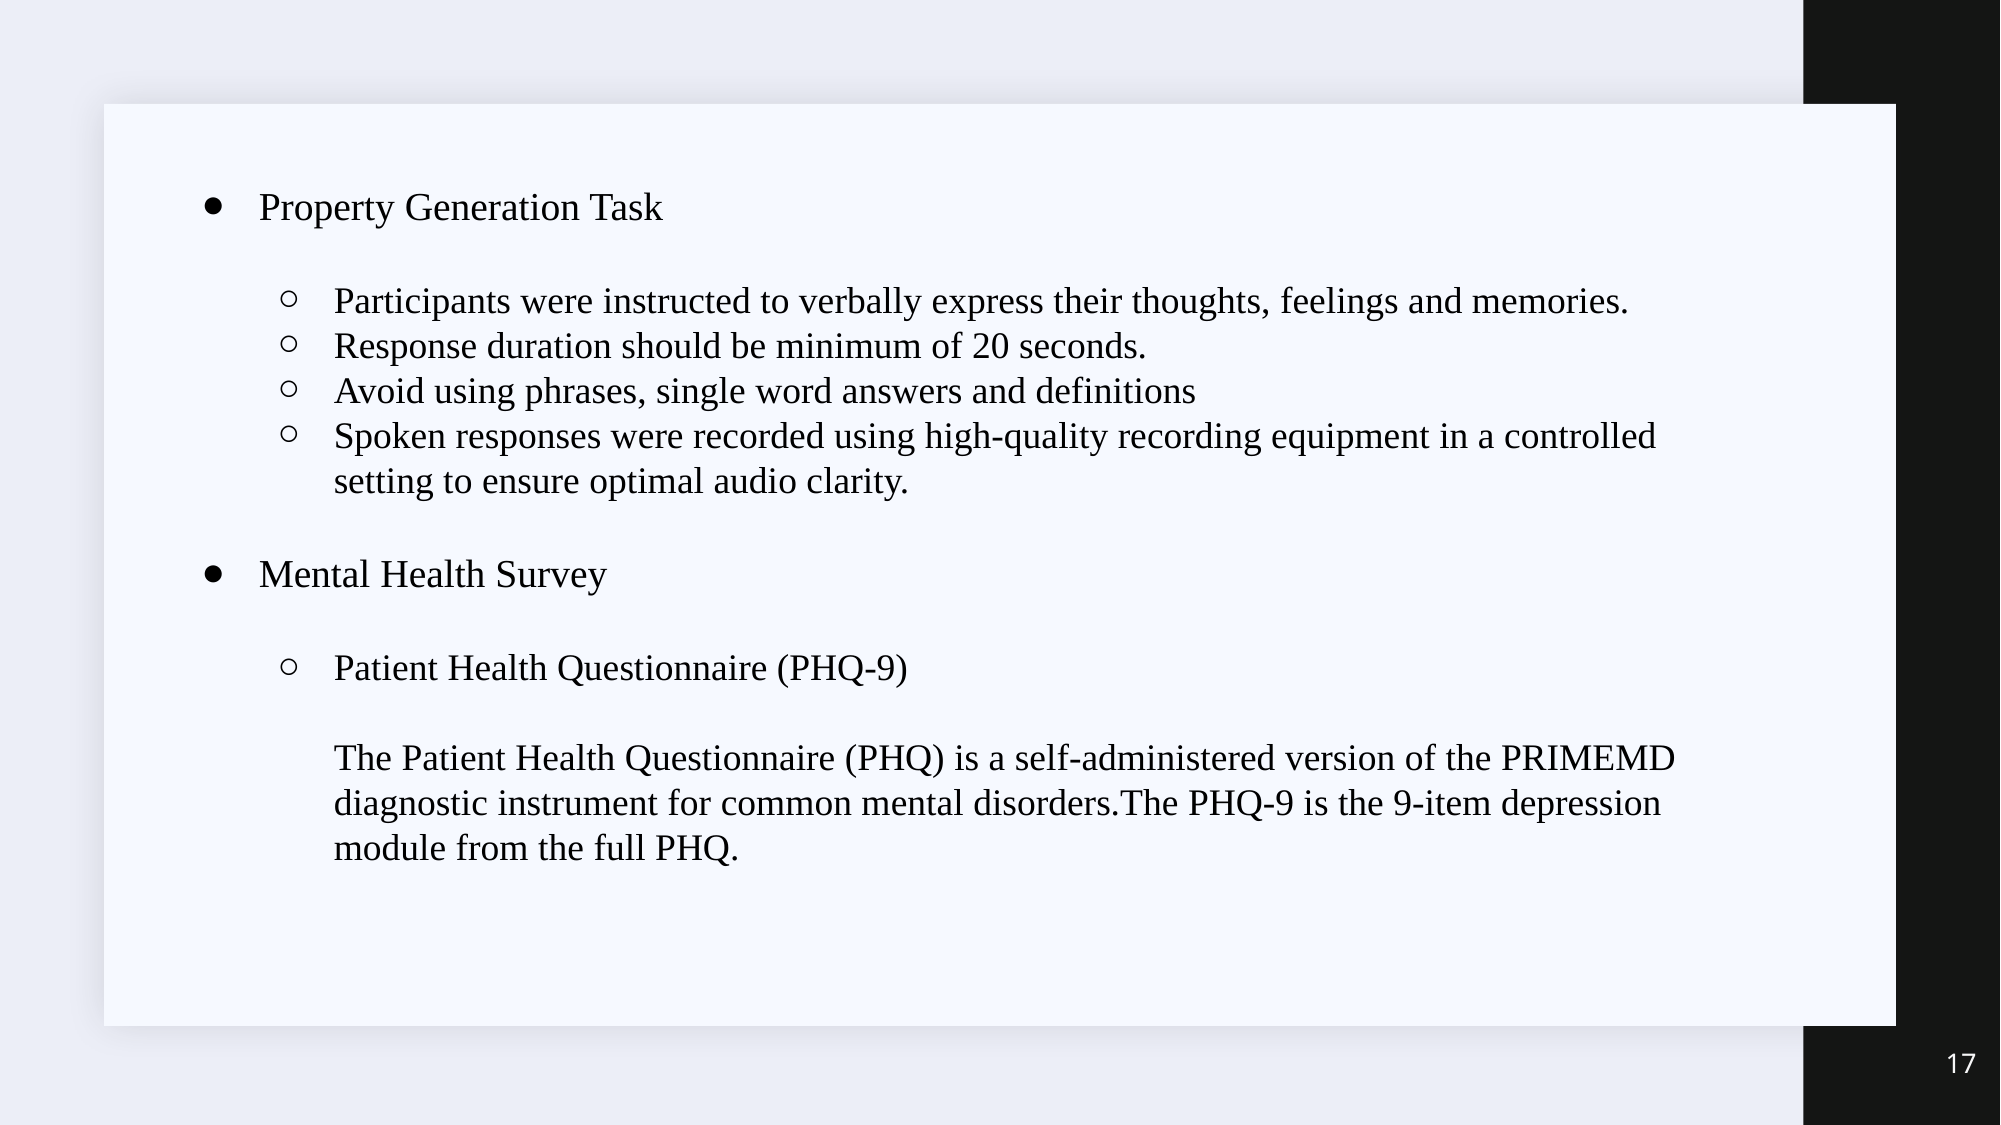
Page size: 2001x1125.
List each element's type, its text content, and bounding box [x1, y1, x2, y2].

text_box Property Generation Task Participants were instructed to verbally express their thoughts, feelings and memories. Response duration should be minimum of 20 seconds. Avoid using phrases, single word answers and definitions Spoken responses were recorded using high-quality recording equipment in a controlled setting to ensure optimal audio clarity. Mental Health Survey Patient Health Questionnaire (PHQ-9) The Patient Health Questionnaire (PHQ) is a self-administered version of the PRIMEMD diagnostic instrument for common mental disorders.The PHQ-9 is the 9-item depression module from the full PHQ. [168, 165, 1753, 960]
slide_number 17 [1871, 1038, 1992, 1125]
